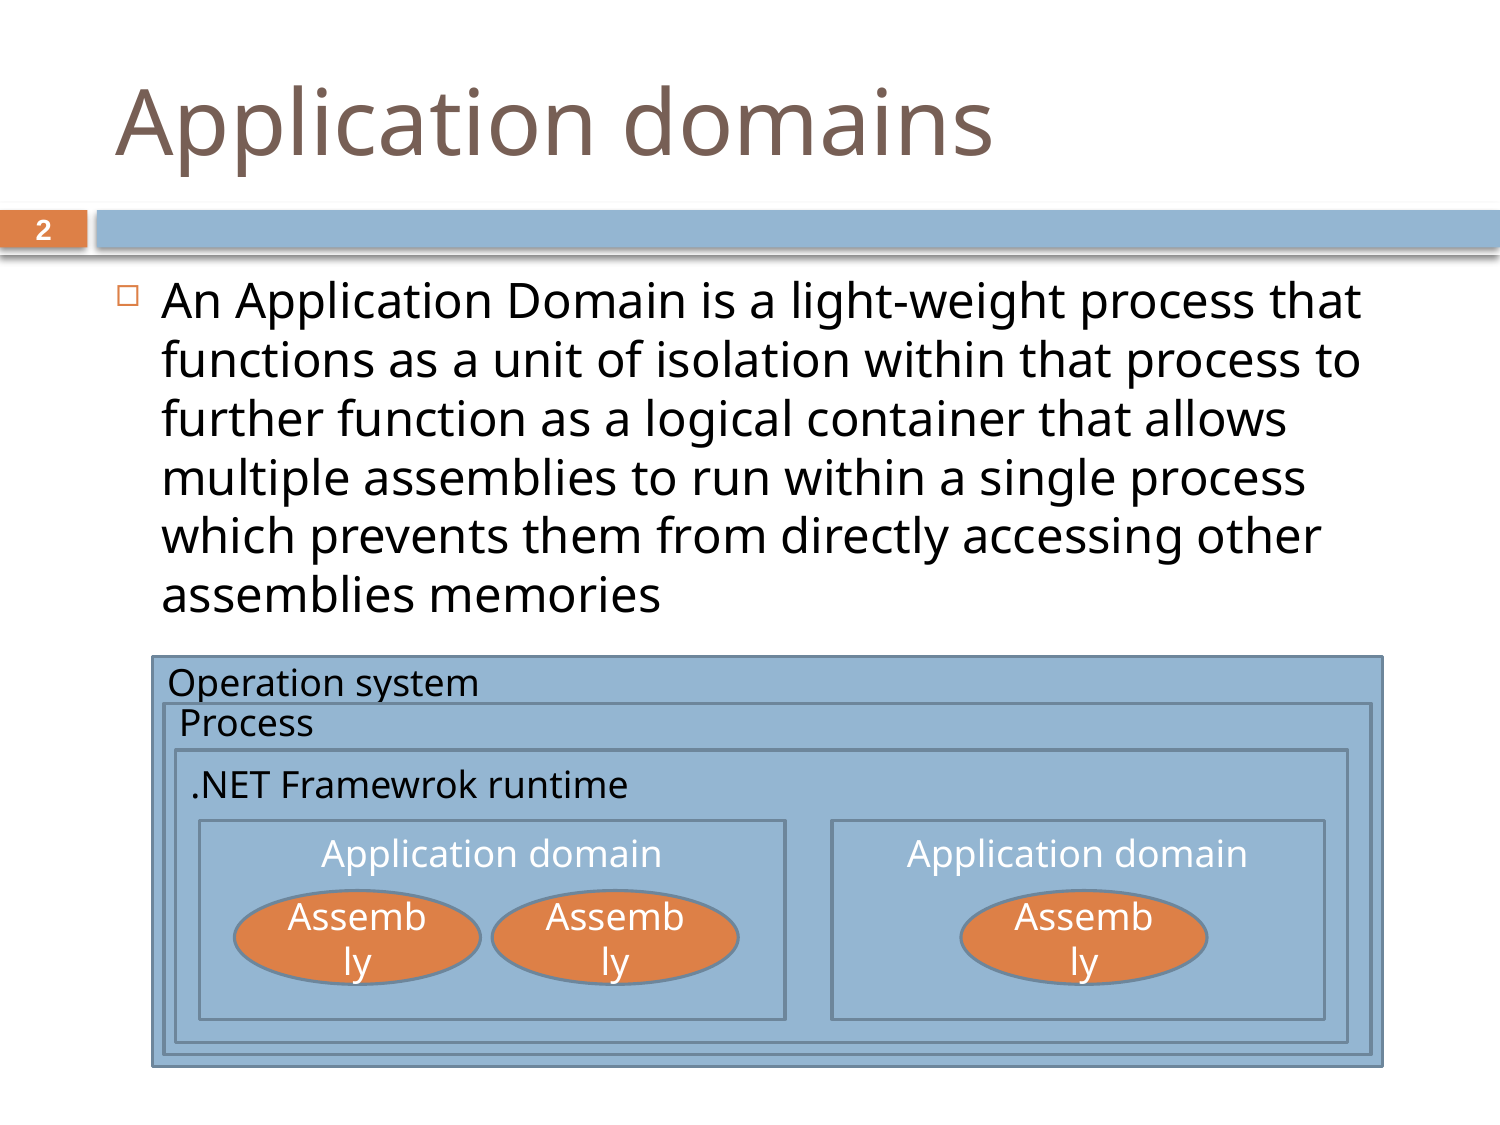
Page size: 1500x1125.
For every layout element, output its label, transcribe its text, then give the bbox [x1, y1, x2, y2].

title Application domains [100, 37, 1438, 200]
text_box Application domain [830, 819, 1326, 1021]
slide_number 2 [0, 208, 88, 249]
text_box Process [162, 702, 1373, 1056]
text_box Assembly [959, 888, 1209, 986]
text_box Operation system [151, 655, 1384, 1068]
list An Application Domain is a light-weight process that functions as a unit of isolation within that process to further function as a logical container that allows multiple assemblies to run within a single process which prevents them from directly accessing other assemblies memories [100, 262, 1438, 633]
text_box Assembly [490, 888, 740, 986]
text_box Assembly [232, 888, 483, 986]
text_box .NET Framewrok runtime [174, 748, 1349, 1044]
text_box Application domain [198, 819, 787, 1021]
